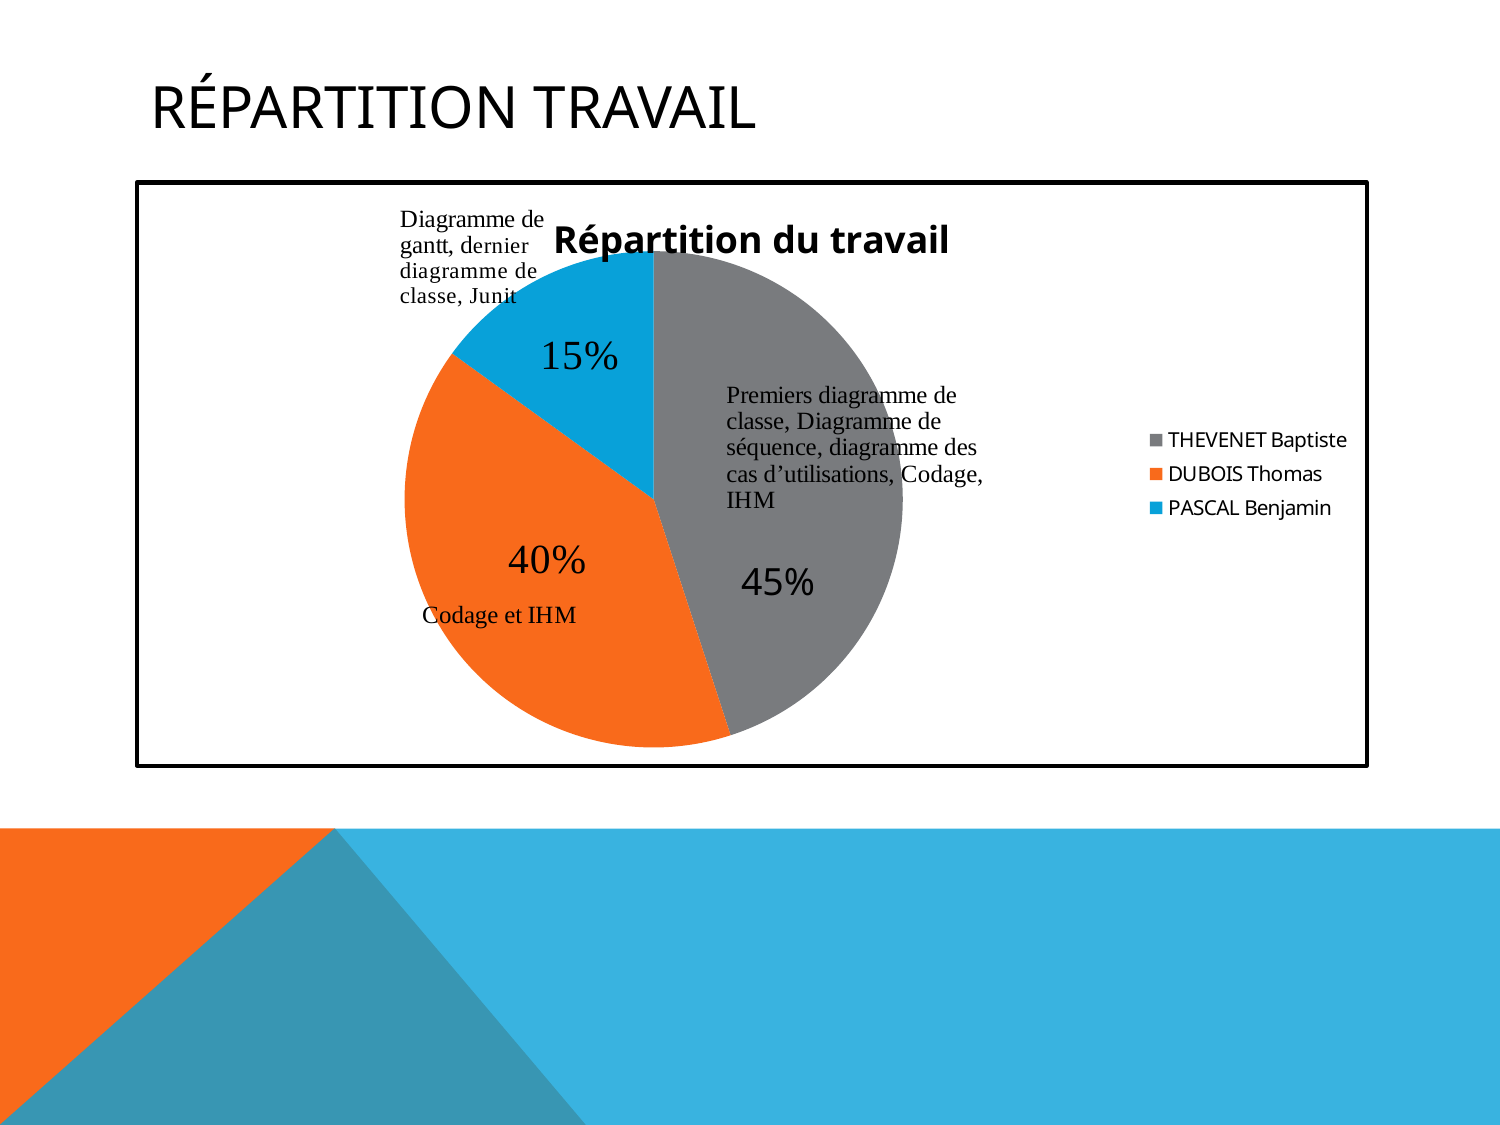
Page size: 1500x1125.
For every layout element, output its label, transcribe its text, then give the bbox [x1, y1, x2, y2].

chart [134, 180, 1369, 768]
title Répartition travail [135, 60, 1369, 150]
